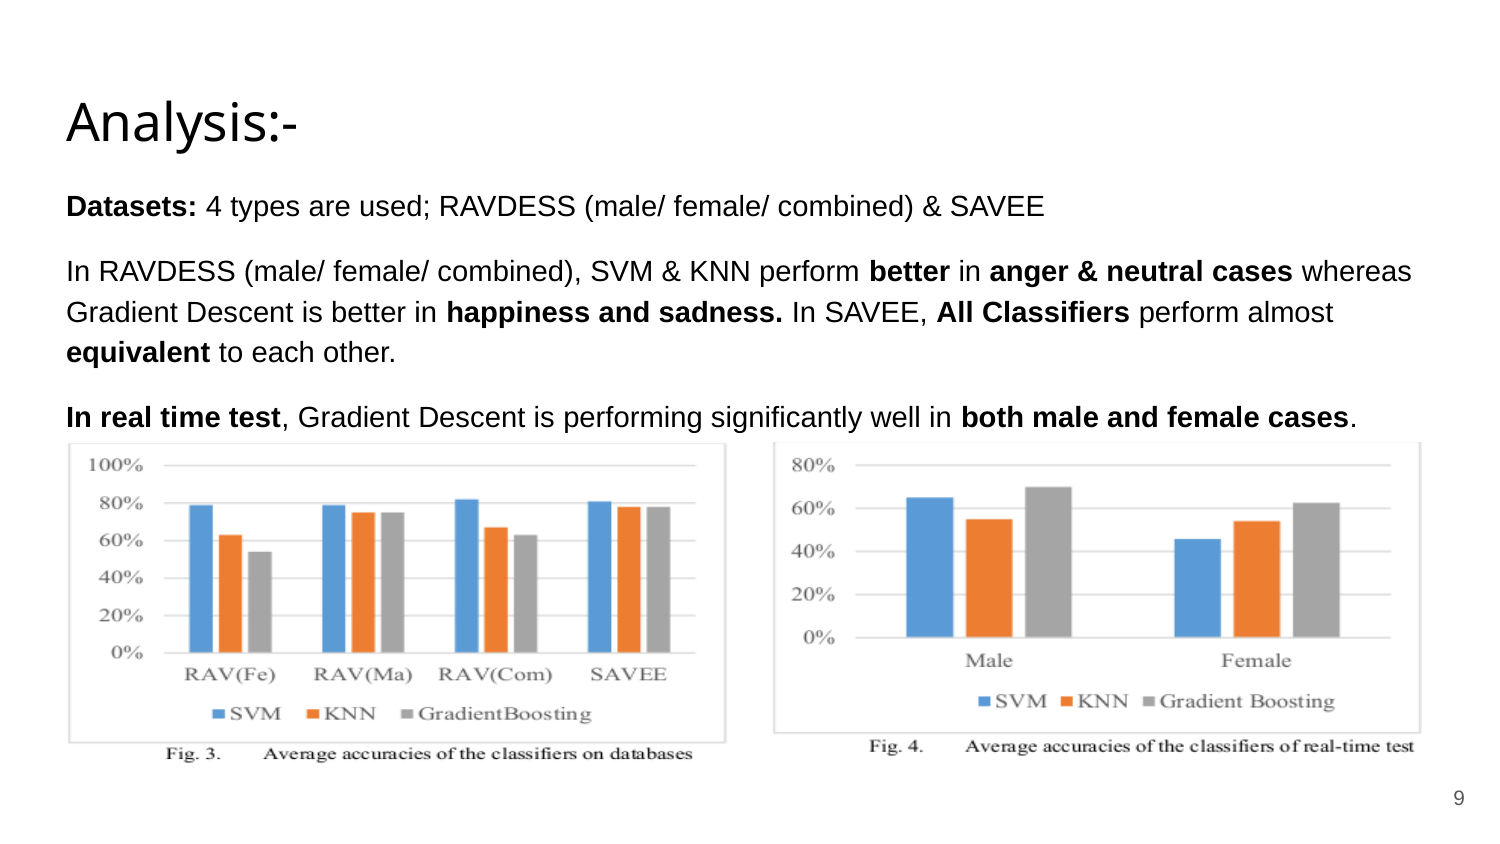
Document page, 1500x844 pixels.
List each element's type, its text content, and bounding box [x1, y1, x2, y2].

picture [772, 441, 1437, 763]
title Analysis:- [51, 72, 760, 166]
slide_number ‹#› [1389, 764, 1480, 830]
picture [60, 441, 751, 774]
list Datasets: 4 types are used; RAVDESS (male/ female/ combined) & SAVEE In RAVDESS (male/ female/ combined), SVM & KNN perform better in anger & neutral cases whereas Gradient Descent is better in happiness and sadness. In SAVEE, All Classifiers perform almost equivalent to each other. In real time test, Gradient Descent is performing significantly well in both male and female cases. [51, 166, 1449, 773]
